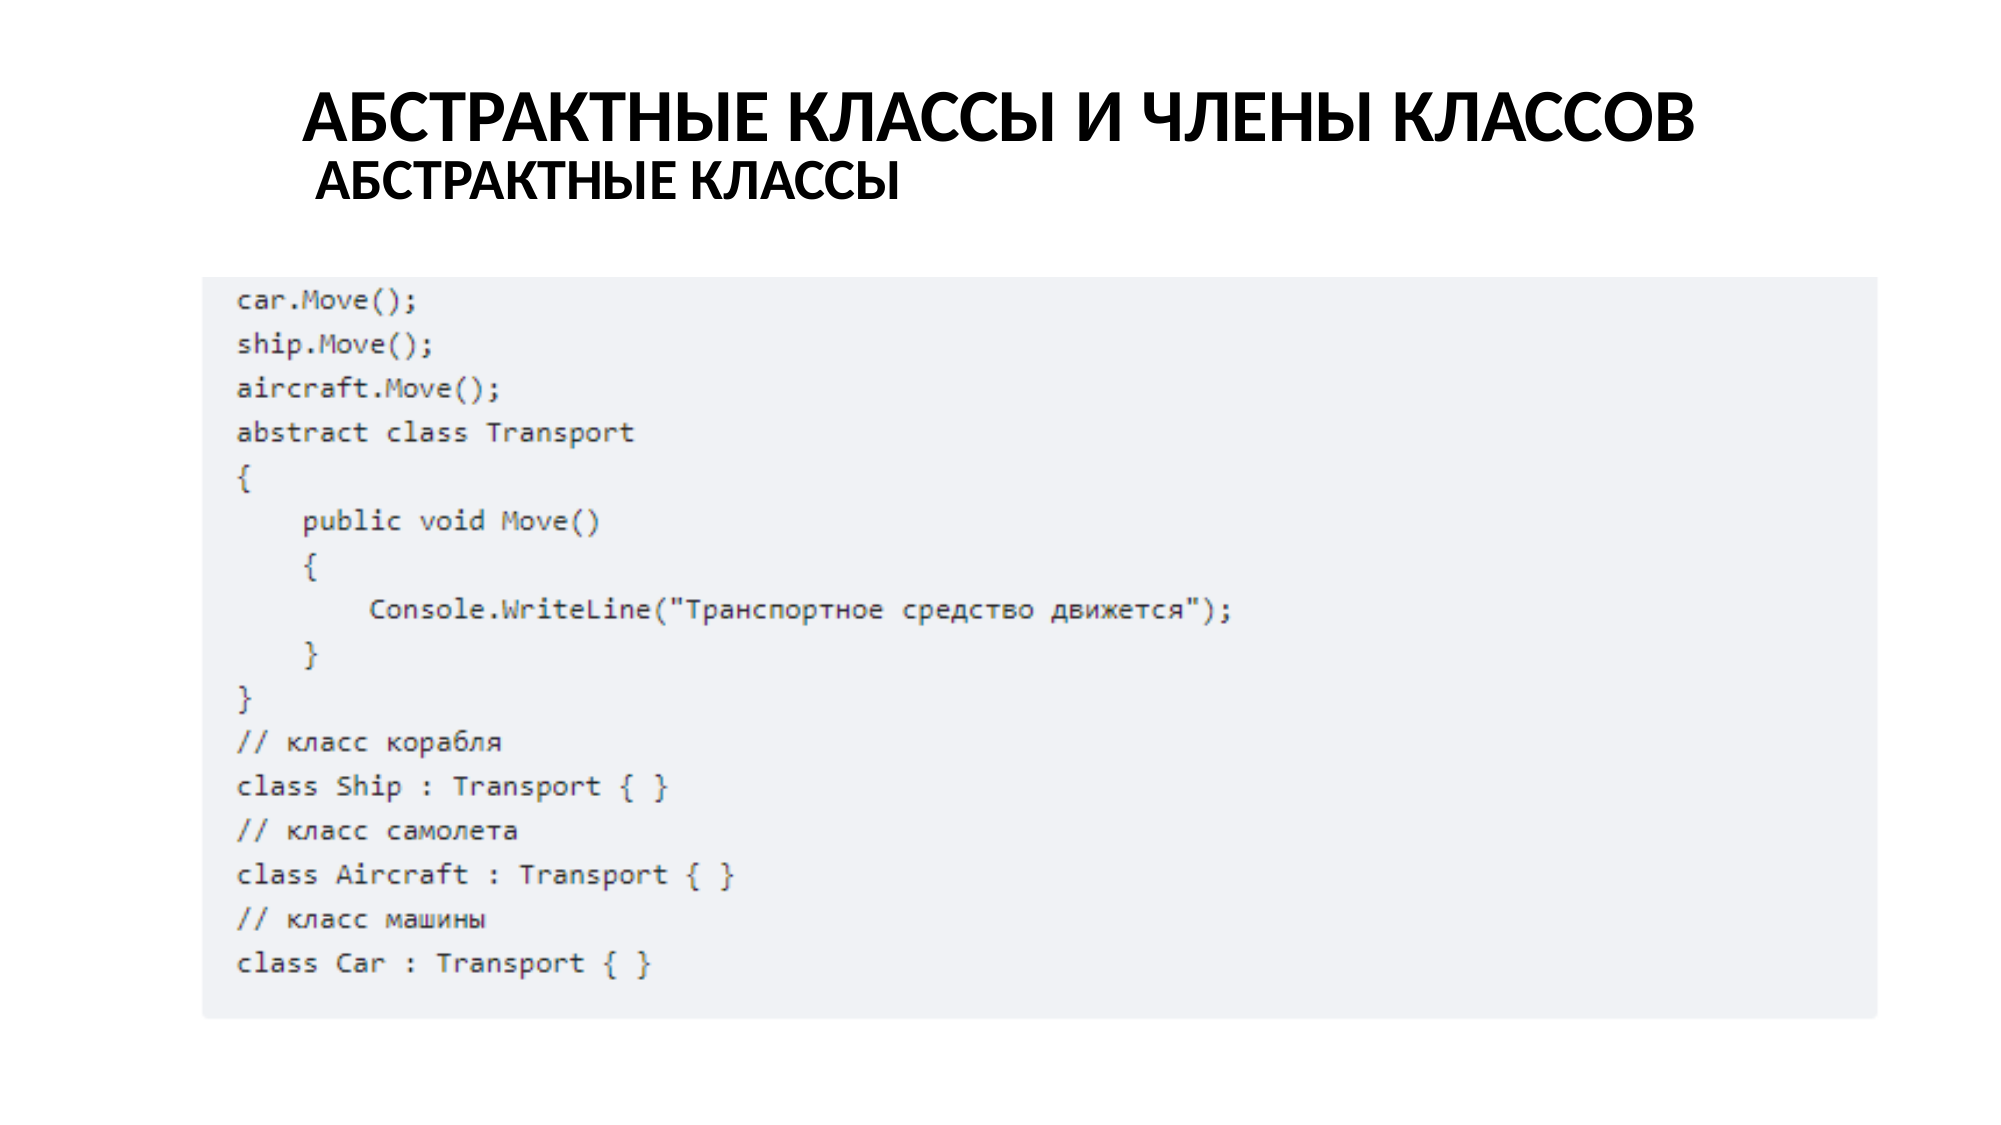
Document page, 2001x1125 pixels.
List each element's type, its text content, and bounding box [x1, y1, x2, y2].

picture [189, 277, 1934, 1045]
text_box АБСТРАКТНЫЕ КЛАССЫ И ЧЛЕНЫ КЛАССОВ [0, 59, 2000, 164]
text_box АБСТРАКТНЫЕ КЛАССЫ [300, 133, 917, 219]
